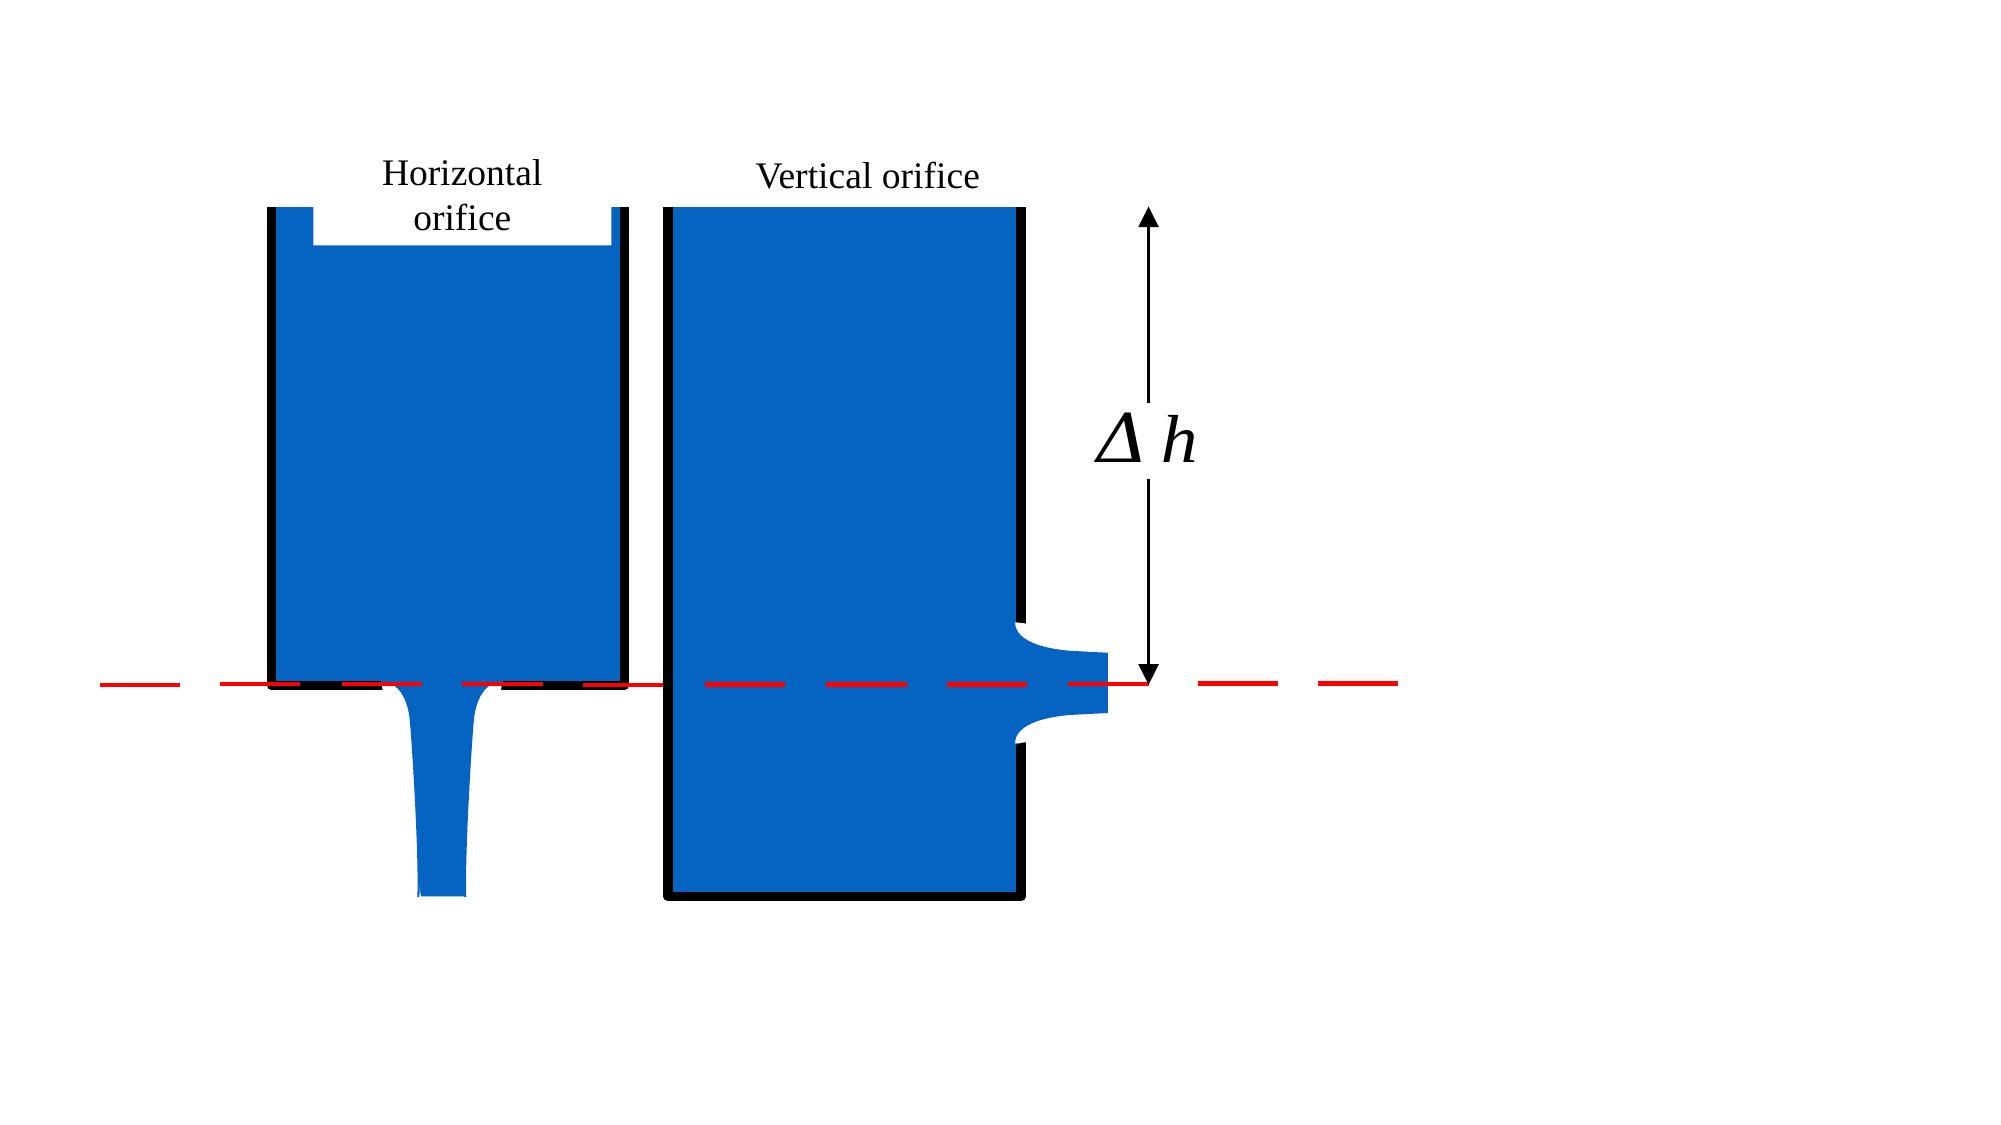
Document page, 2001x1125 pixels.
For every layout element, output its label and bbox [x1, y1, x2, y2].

text_box [100, 140, 1399, 897]
